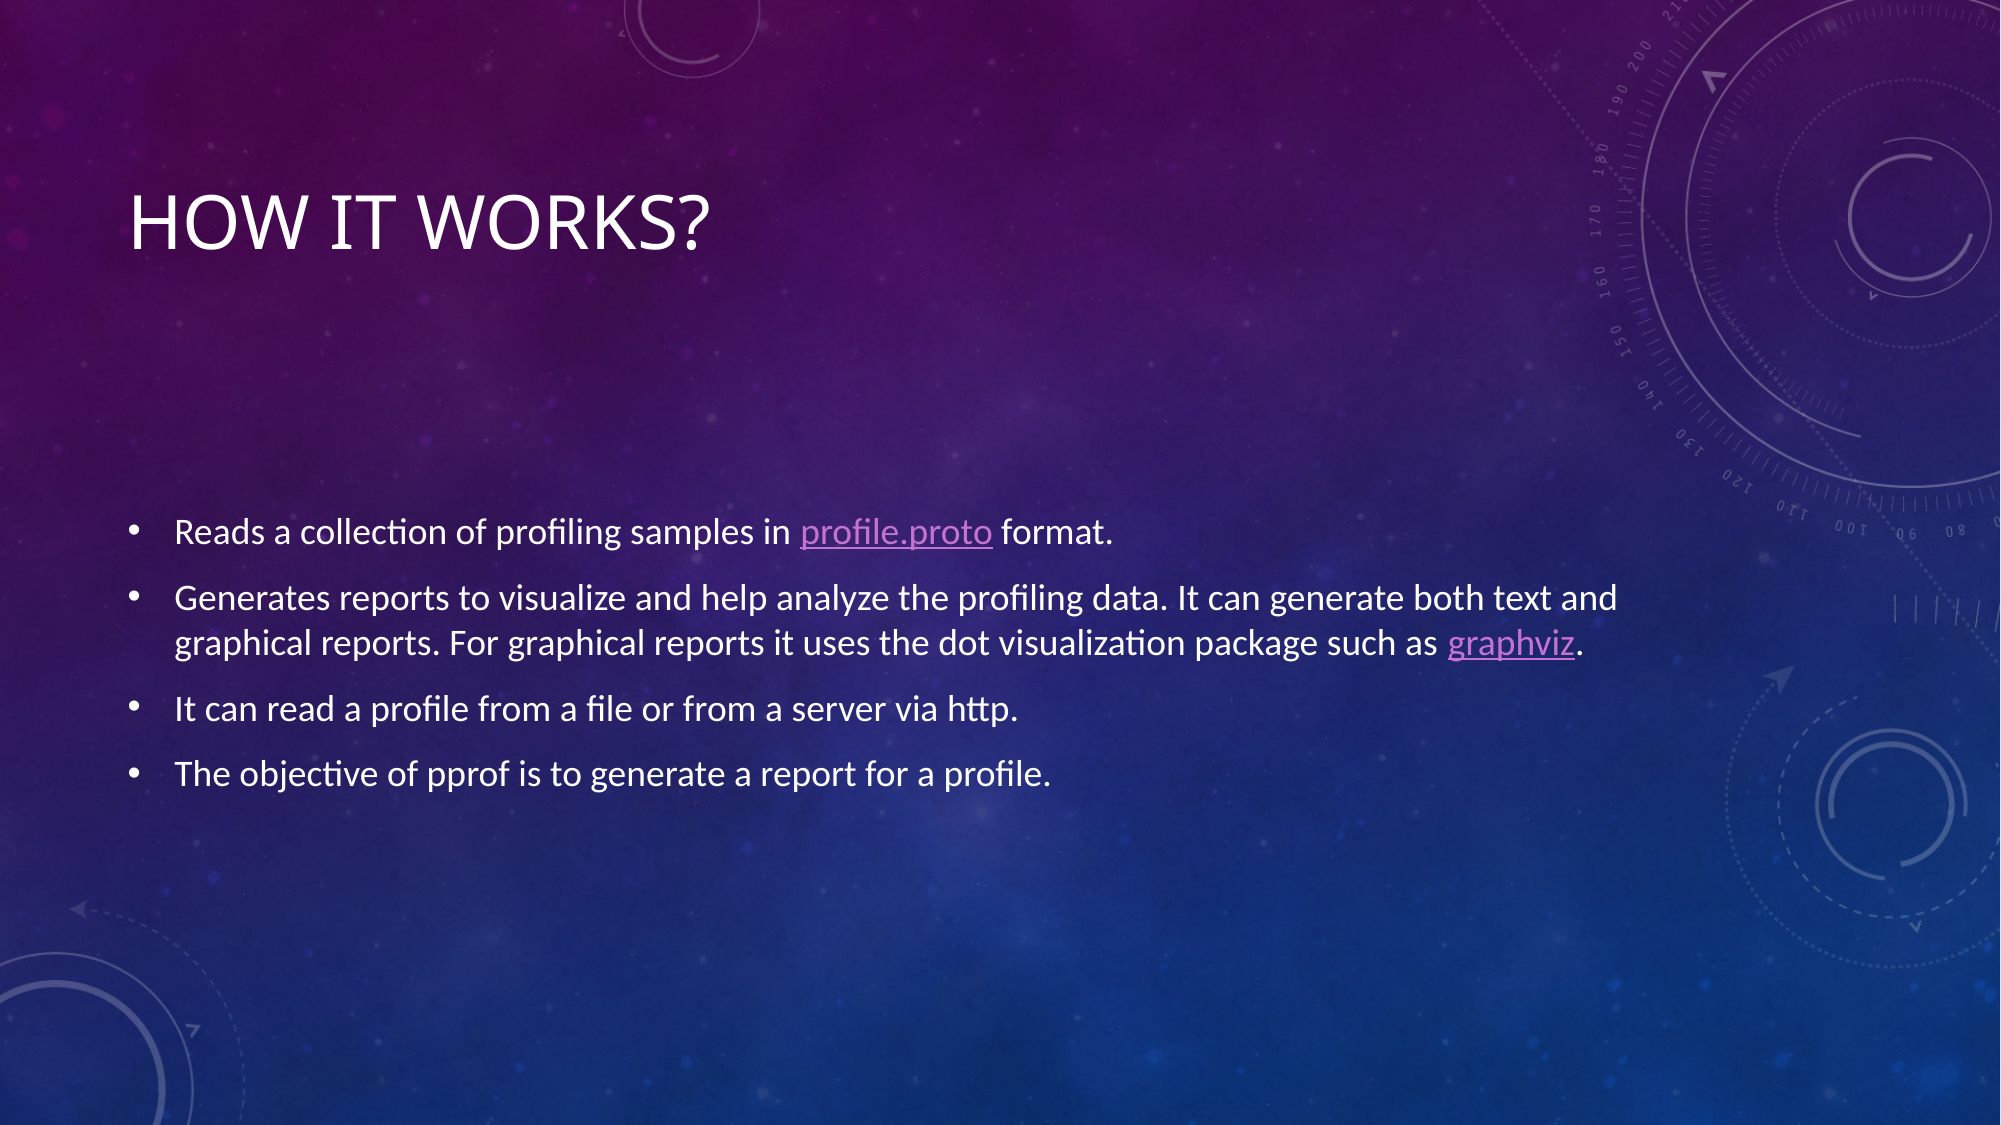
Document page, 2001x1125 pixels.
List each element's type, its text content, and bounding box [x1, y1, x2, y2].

picture [0, 0, 2001, 1125]
title How it works? [112, 99, 1775, 339]
list Reads a collection of profiling samples in profile.proto format. Generates reports to visualize and help analyze the profiling data. It can generate both text and graphical reports. For graphical reports it uses the dot visualization package such as graphviz. It can read a profile from a file or from a server via http. The objective of pprof is to generate a report for a profile. [112, 351, 1775, 950]
